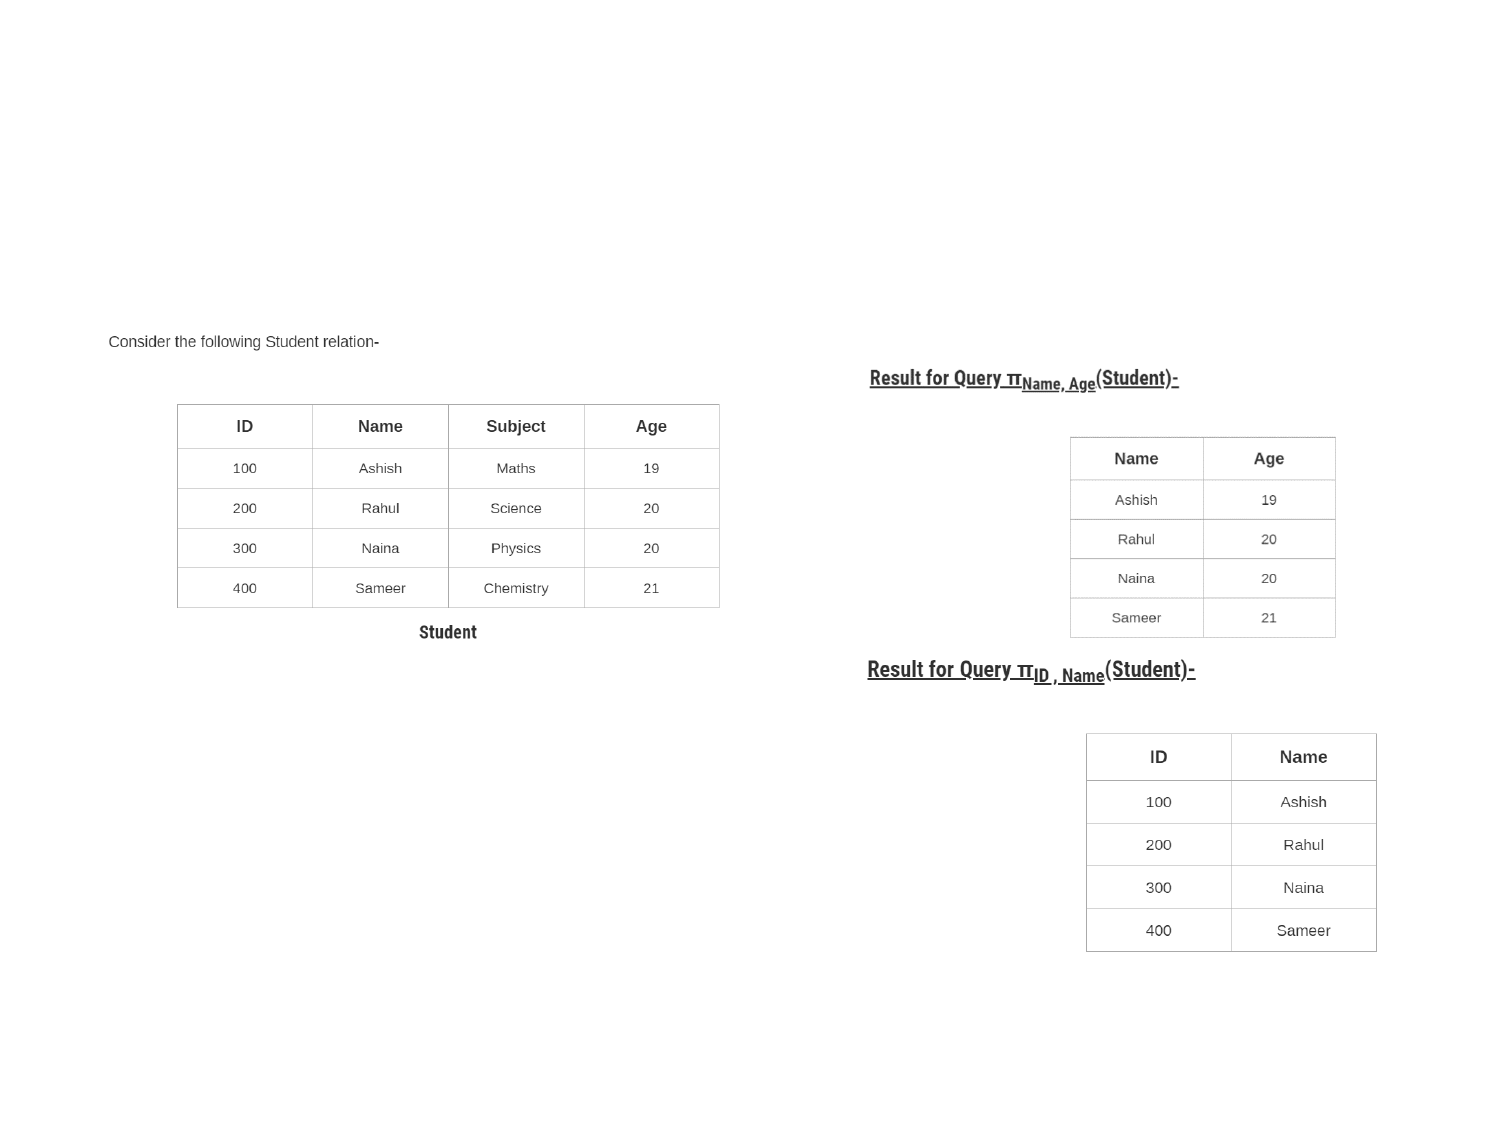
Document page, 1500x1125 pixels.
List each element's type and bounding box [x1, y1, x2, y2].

picture [103, 322, 737, 650]
picture [860, 356, 1397, 970]
